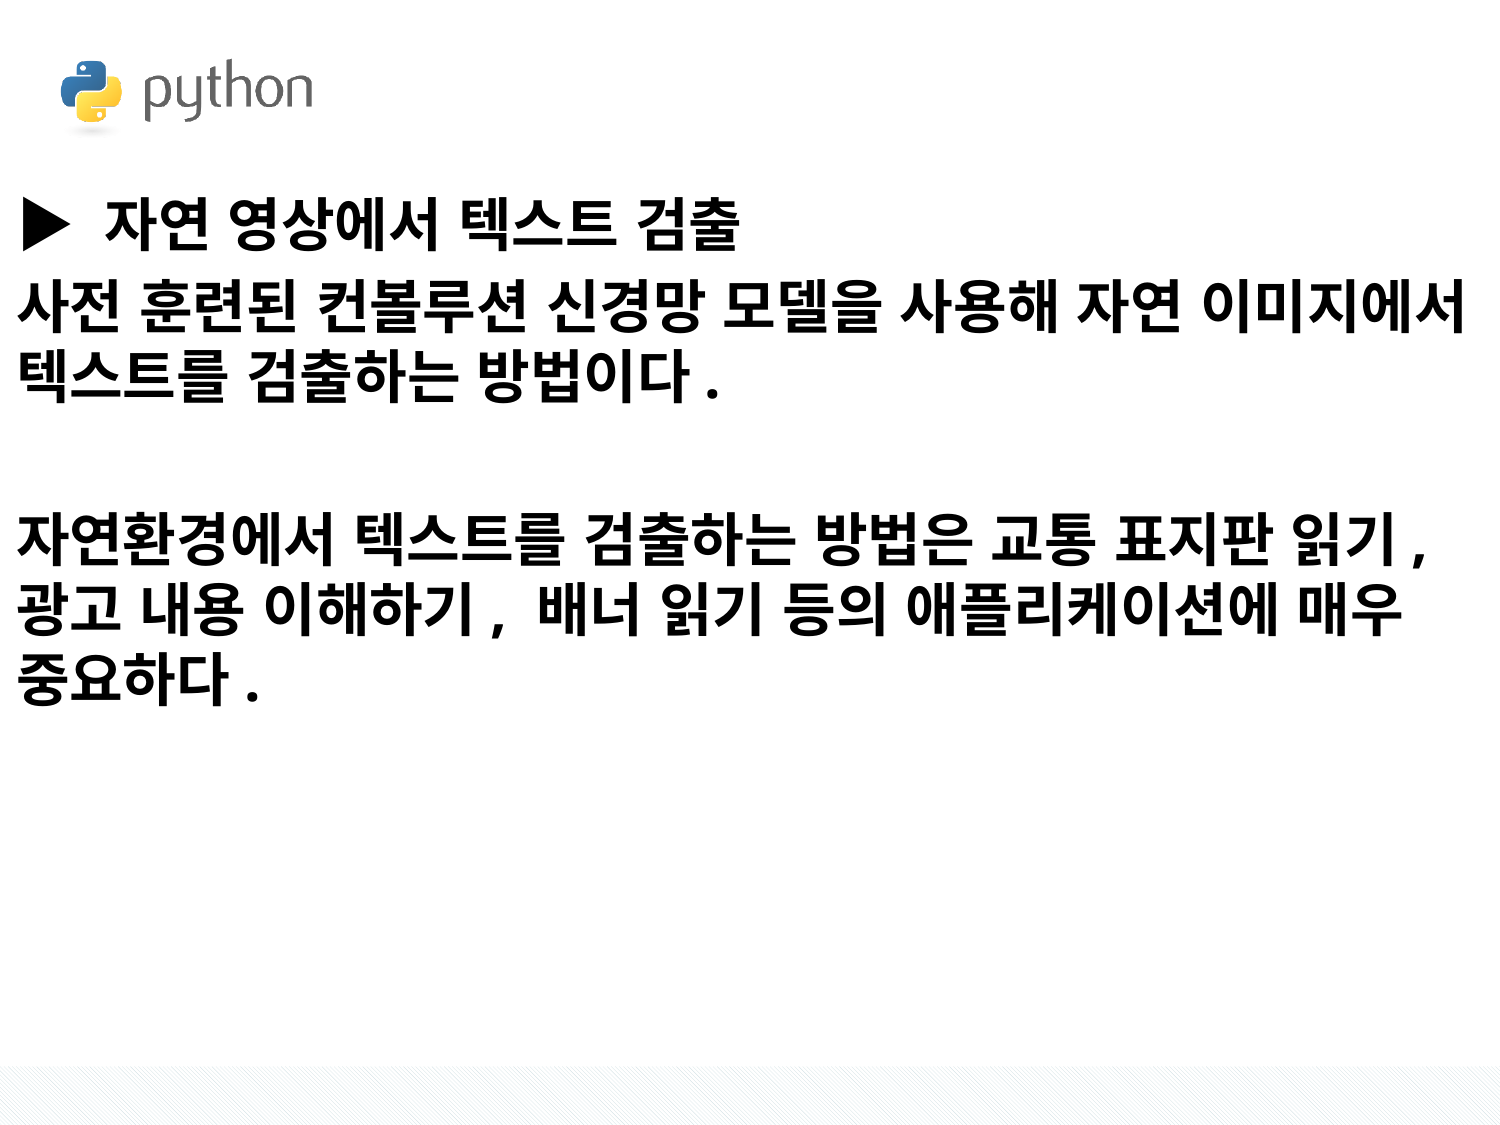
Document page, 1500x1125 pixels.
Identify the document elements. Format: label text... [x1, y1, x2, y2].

picture [17, 42, 349, 155]
list ▶ 자연 영상에서 텍스트 검출 사전 훈련된 컨볼루션 신경망 모델을 사용해 자연 이미지에서 텍스트를 검출하는 방법이다. 자연환경에서 텍스트를 검출하는 방법은 교통 표지판 읽기, 광고 내용 이해하기, 배너 읽기 등의 애플리케이션에 매우 중요하다. [0, 180, 1500, 1043]
